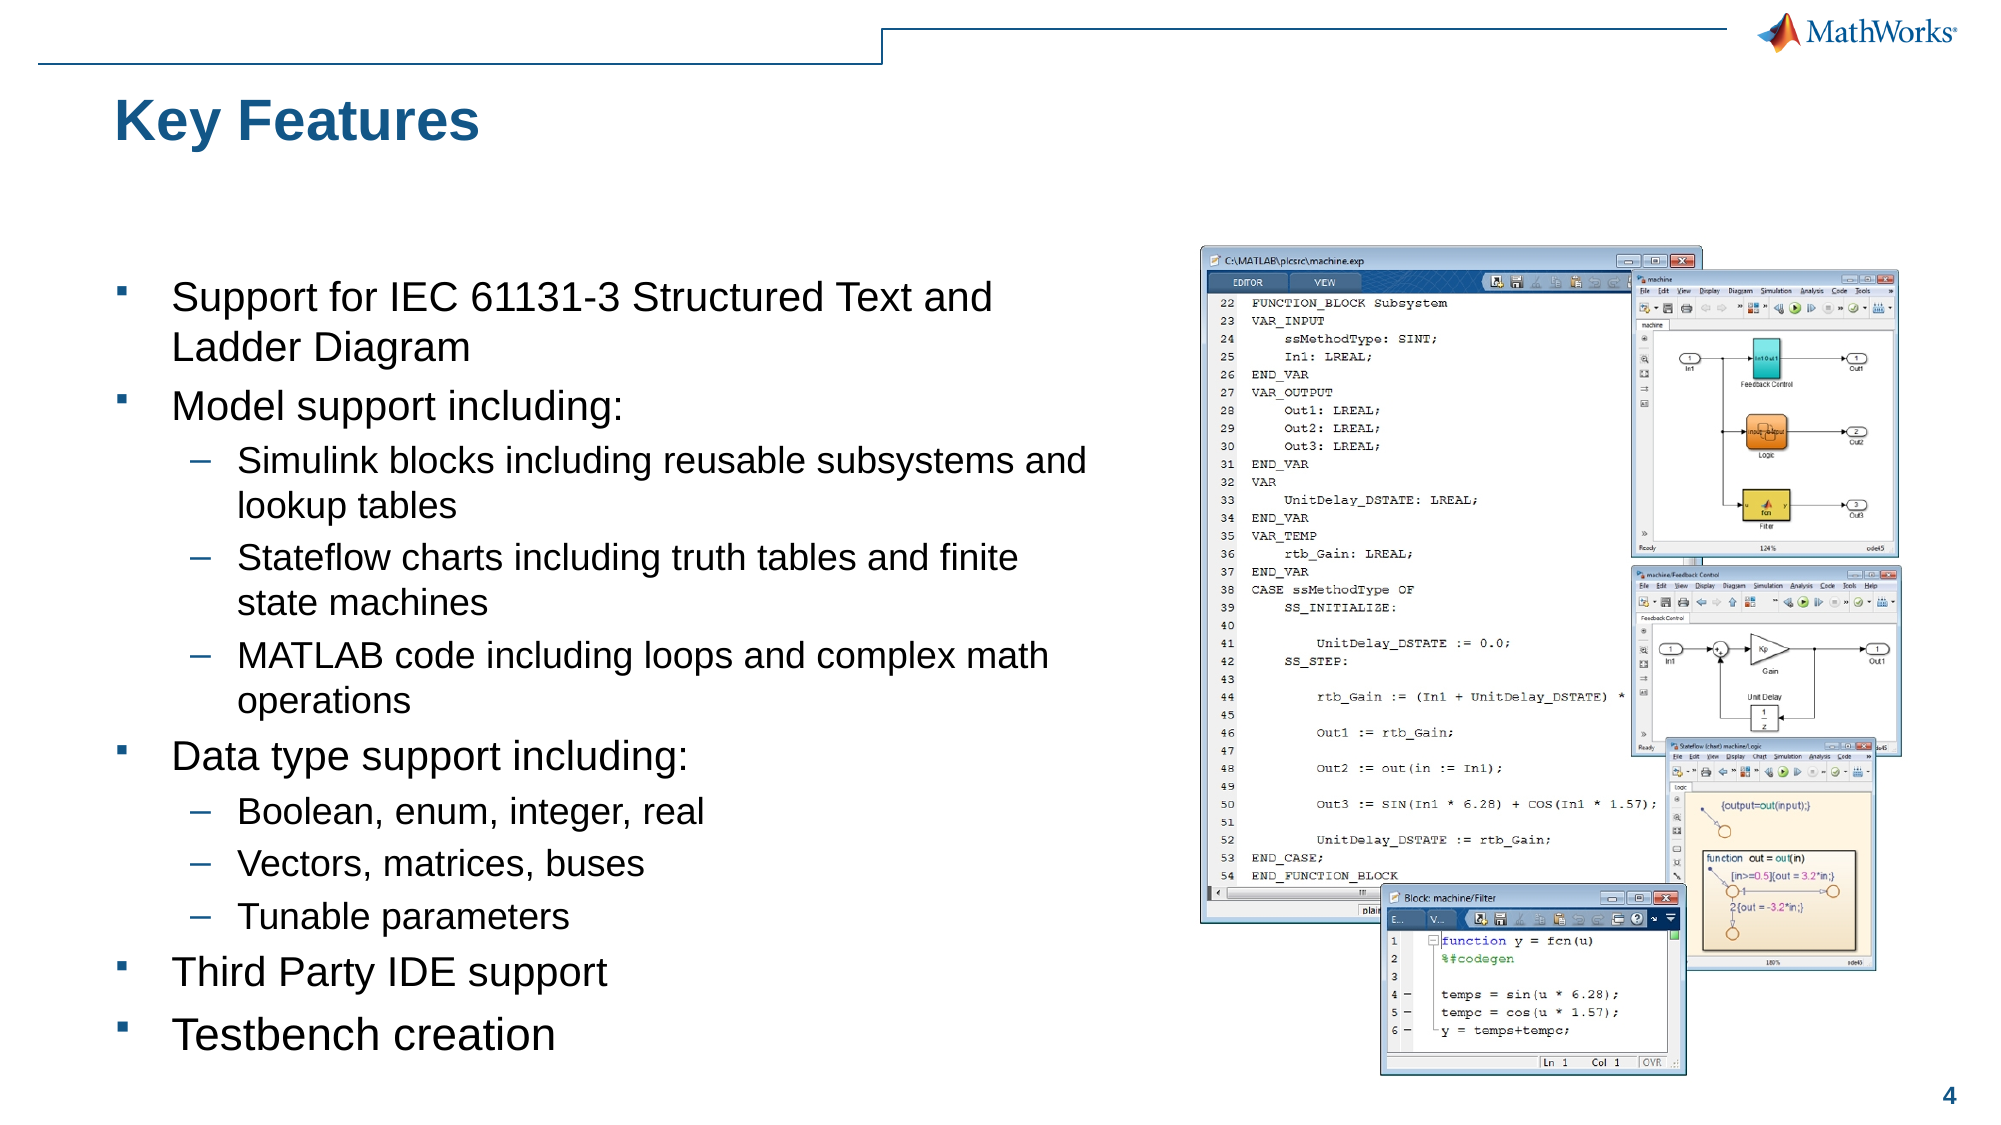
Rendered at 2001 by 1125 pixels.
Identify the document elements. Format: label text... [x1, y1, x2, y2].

picture [1751, 3, 1970, 63]
title Key Features [99, 75, 1867, 238]
picture [1187, 234, 1914, 1085]
list Support for IEC 61131-3 Structured Text and Ladder Diagram Model support including: Simulink blocks including reusable subsystems and lookup tables Stateflow charts including truth tables and finite state machines MATLAB code including loops and complex math operations Data type support including: Boolean, enum, integer, real Vectors, matrices, buses Tunable parameters Third Party IDE support Testbench creation [99, 262, 1113, 1025]
